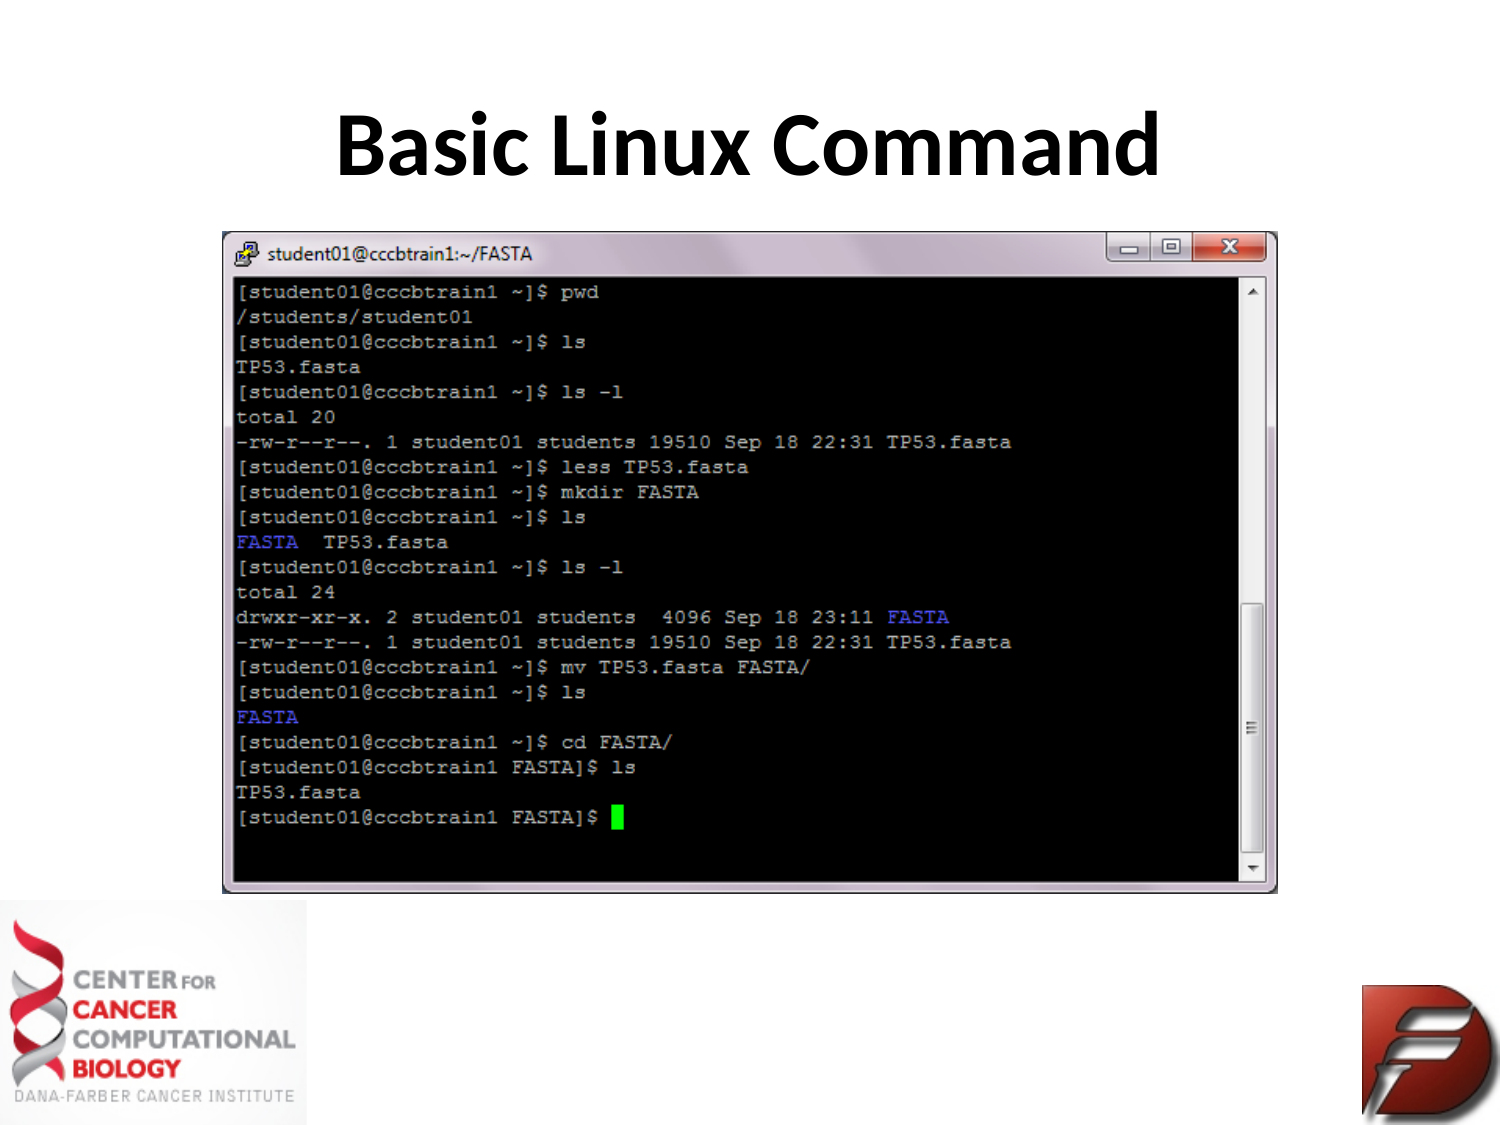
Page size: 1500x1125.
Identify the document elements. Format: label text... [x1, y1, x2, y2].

picture [222, 230, 1278, 894]
title Basic Linux Command [75, 45, 1425, 233]
picture [0, 900, 307, 1125]
picture [1362, 985, 1500, 1125]
